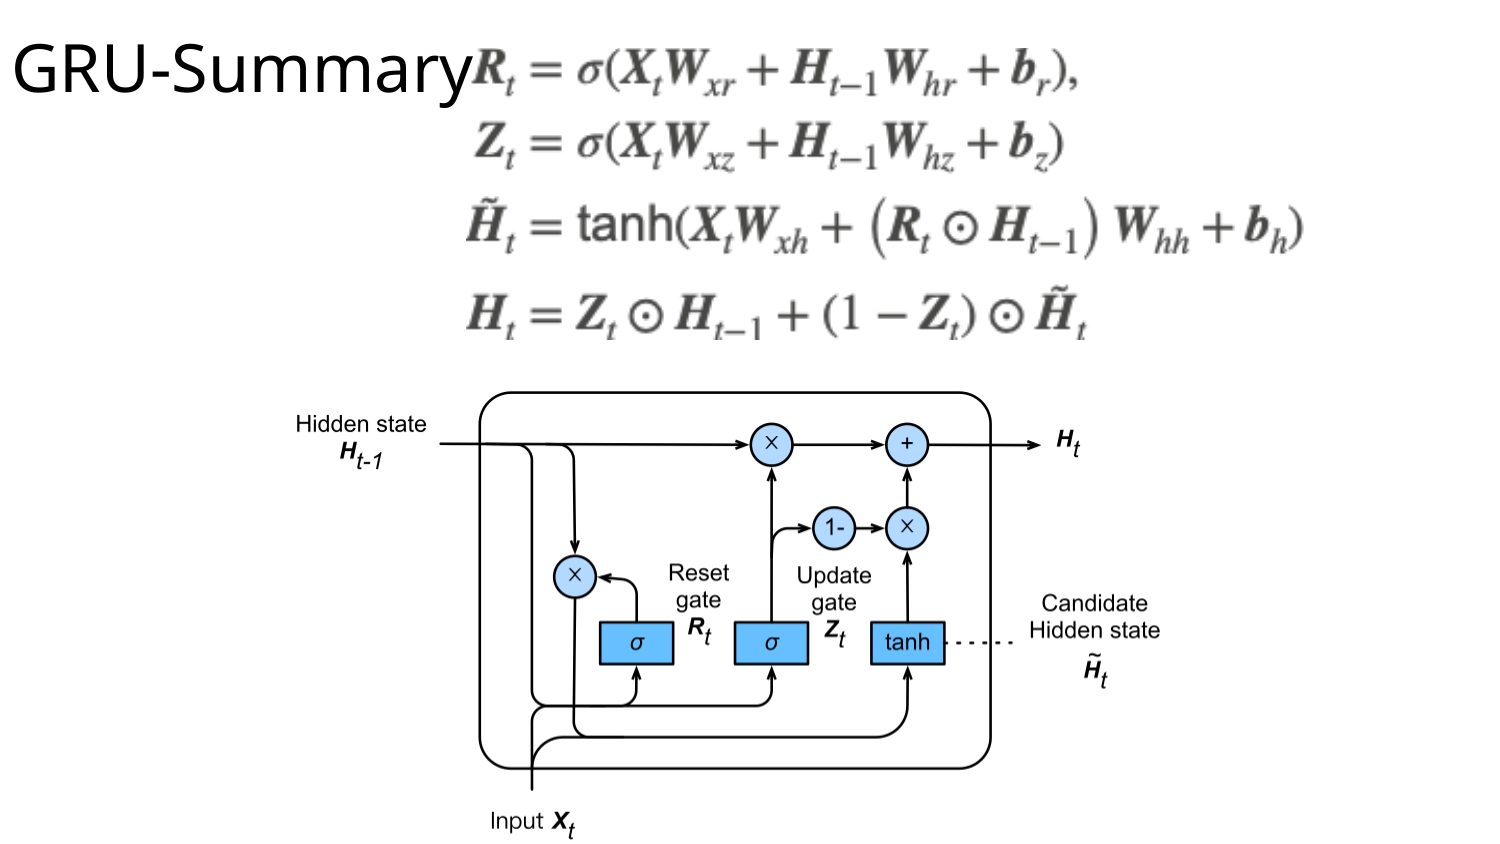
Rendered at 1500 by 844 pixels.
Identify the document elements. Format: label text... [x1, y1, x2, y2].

picture [283, 390, 1168, 844]
title GRU-Summary [3, 18, 1350, 109]
picture [466, 48, 1306, 340]
